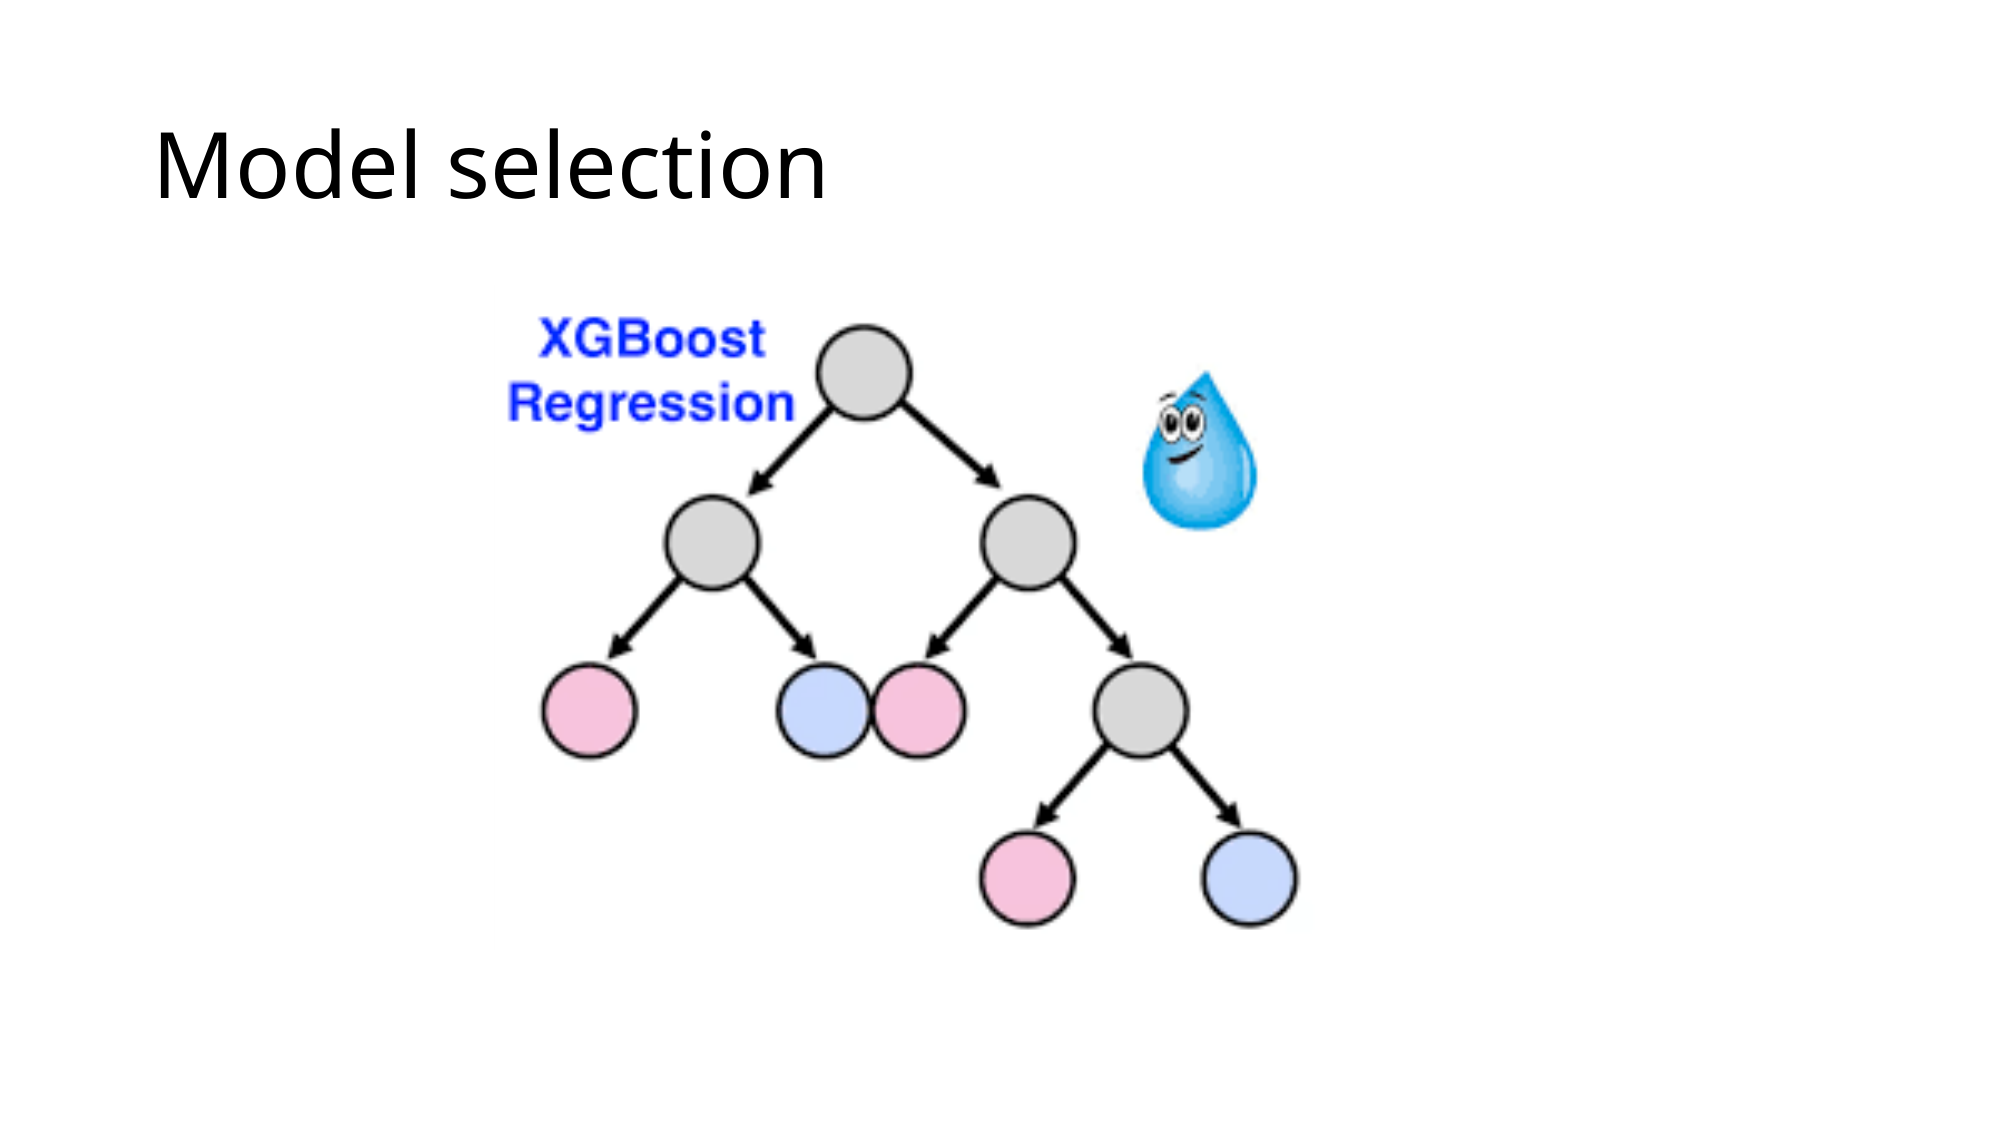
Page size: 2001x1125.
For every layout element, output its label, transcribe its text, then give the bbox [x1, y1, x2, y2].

title Model selection [137, 59, 1863, 278]
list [492, 284, 1338, 950]
